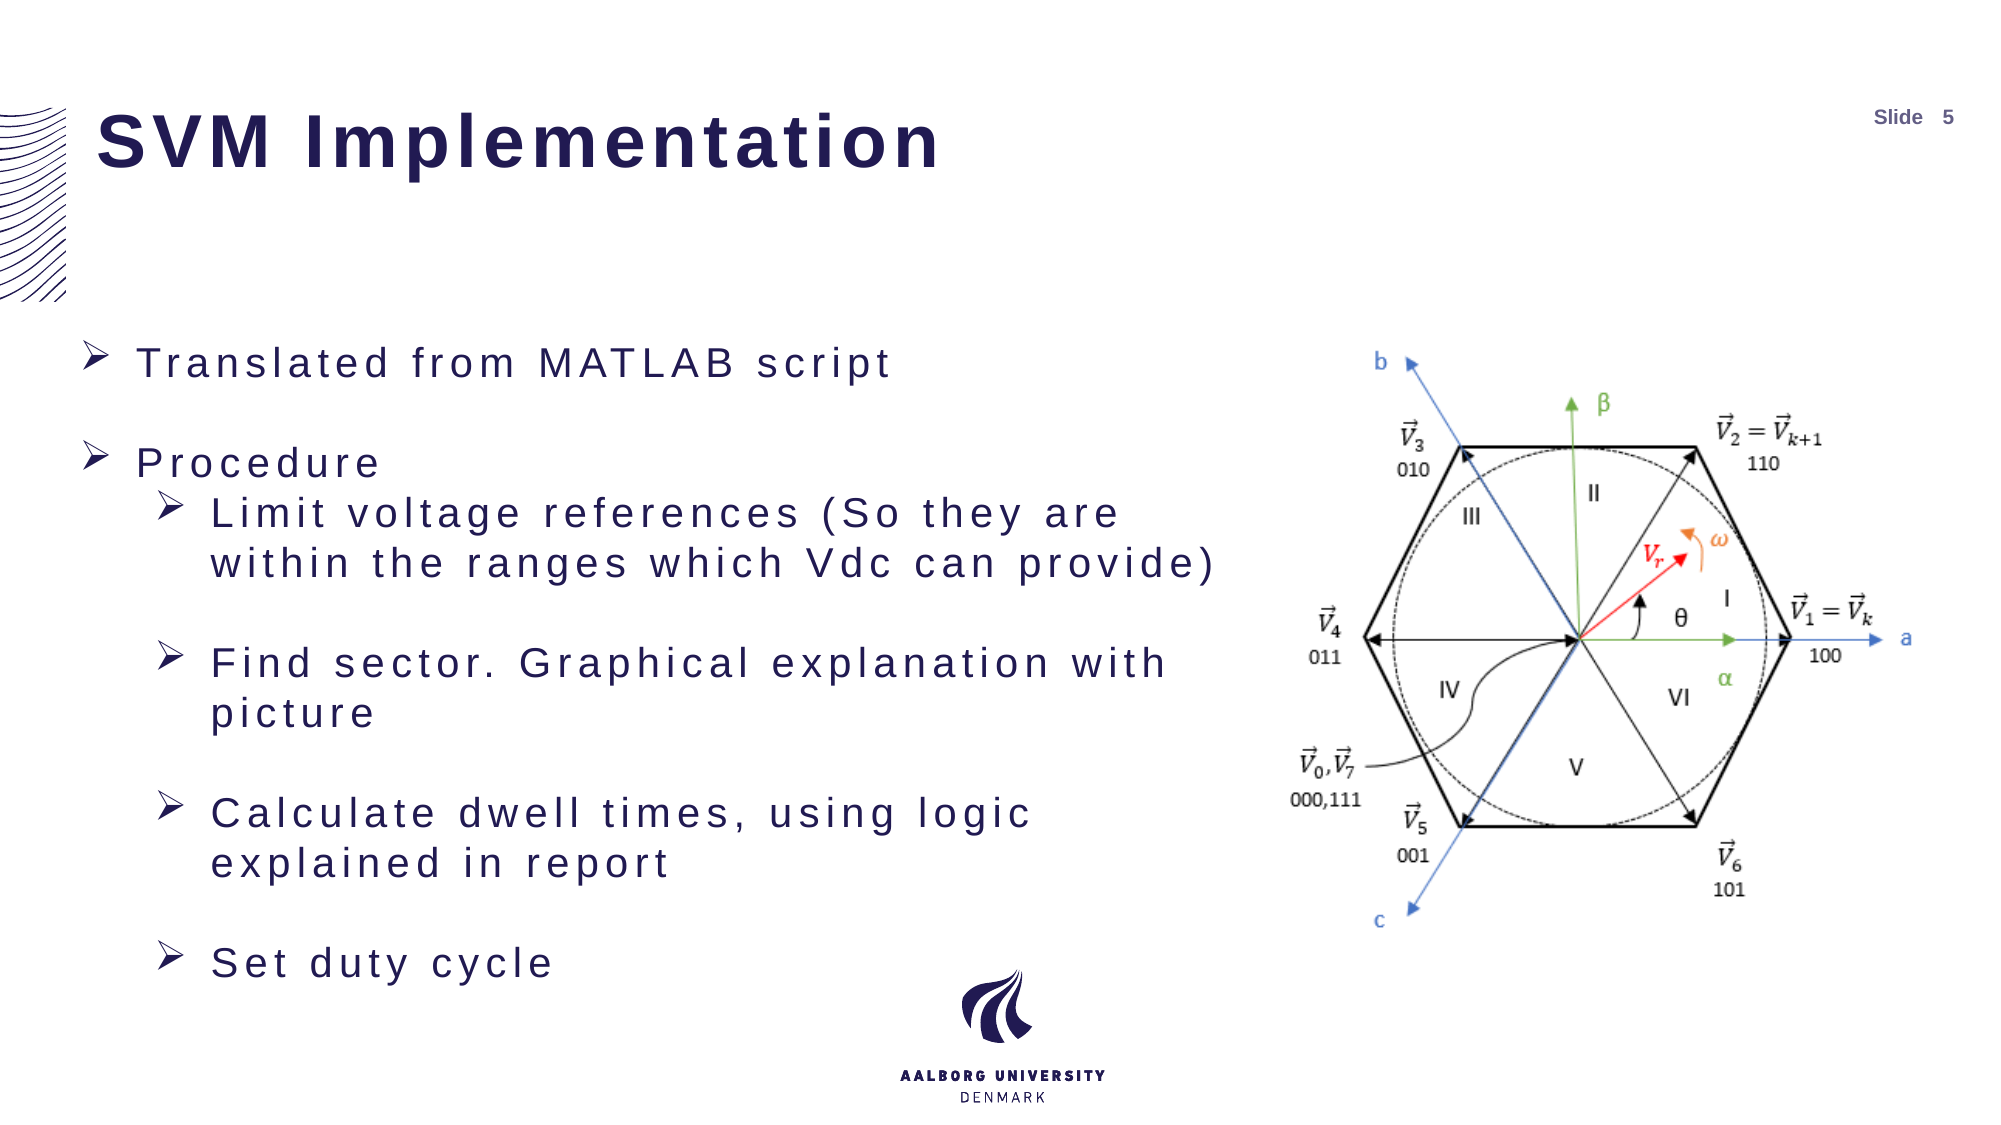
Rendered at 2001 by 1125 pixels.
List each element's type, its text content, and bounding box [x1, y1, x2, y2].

title SVM Implementation [96, 60, 1763, 303]
picture [1243, 314, 1954, 971]
text_box Translated from MATLAB script Procedure Limit voltage references (So they are within the ranges which Vdc can provide) Find sector. Graphical explanation with picture Calculate dwell times, using logic explained in report Set duty cycle [64, 328, 1244, 1125]
text_box Slide [1859, 97, 1924, 135]
slide_number 5 [1924, 97, 1954, 135]
